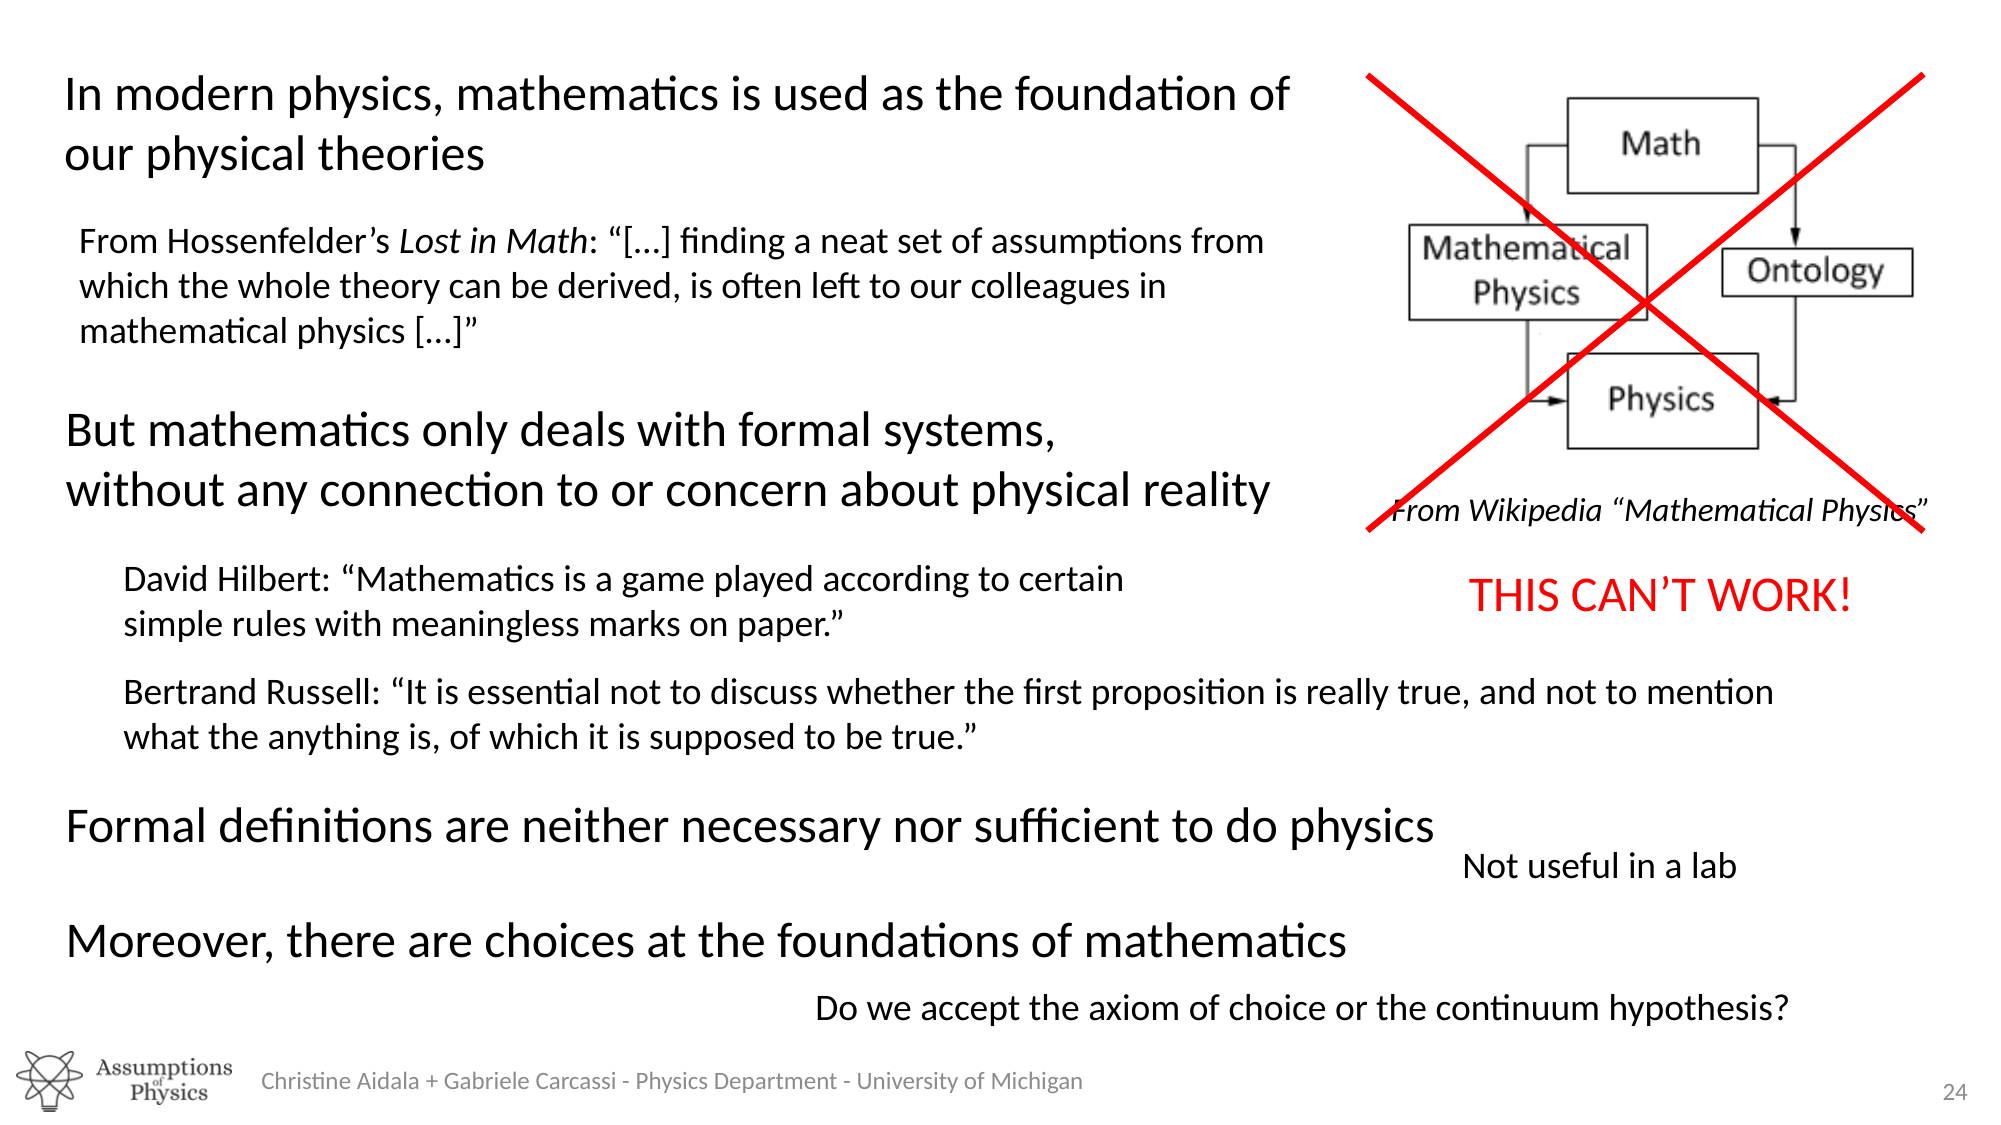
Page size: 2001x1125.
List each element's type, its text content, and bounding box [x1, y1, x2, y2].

picture [96, 1058, 232, 1105]
footer Christine Aidala + Gabriele Carcassi - Physics Department - University of Michigan [246, 1049, 1226, 1110]
text_box In modern physics, mathematics is used as the foundation of our physical theories [49, 52, 1350, 188]
text_box But mathematics only deals with formal systems, without any connection to or concern about physical reality [50, 389, 1352, 525]
text_box David Hilbert: “Mathematics is a game played according to certain simple rules with meaningless marks on paper.” [108, 546, 1226, 651]
text_box Moreover, there are choices at the foundations of mathematics [50, 899, 1952, 975]
text_box From Wikipedia “Mathematical Physics” [1376, 480, 1947, 535]
text_box Do we accept the axiom of choice or the continuum hypothesis? [800, 975, 1807, 1035]
slide_number 24 [1891, 1072, 1983, 1110]
text_box Bertrand Russell: “It is essential not to discuss whether the first proposition is really true, and not to mention what the anything is, of which it is supposed to be true.” [108, 659, 1834, 765]
text_box Formal definitions are neither necessary nor sufficient to do physics [51, 785, 1787, 861]
text_box Not useful in a lab [1447, 833, 1753, 894]
text_box From Hossenfelder’s Lost in Math: “[…] finding a neat set of assumptions from which the whole theory can be derived, is often left to our colleagues in mathematical physics […]” [64, 208, 1335, 359]
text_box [1367, 74, 1924, 532]
text_box THIS CAN’T WORK! [1454, 554, 1869, 630]
picture [16, 1051, 83, 1112]
